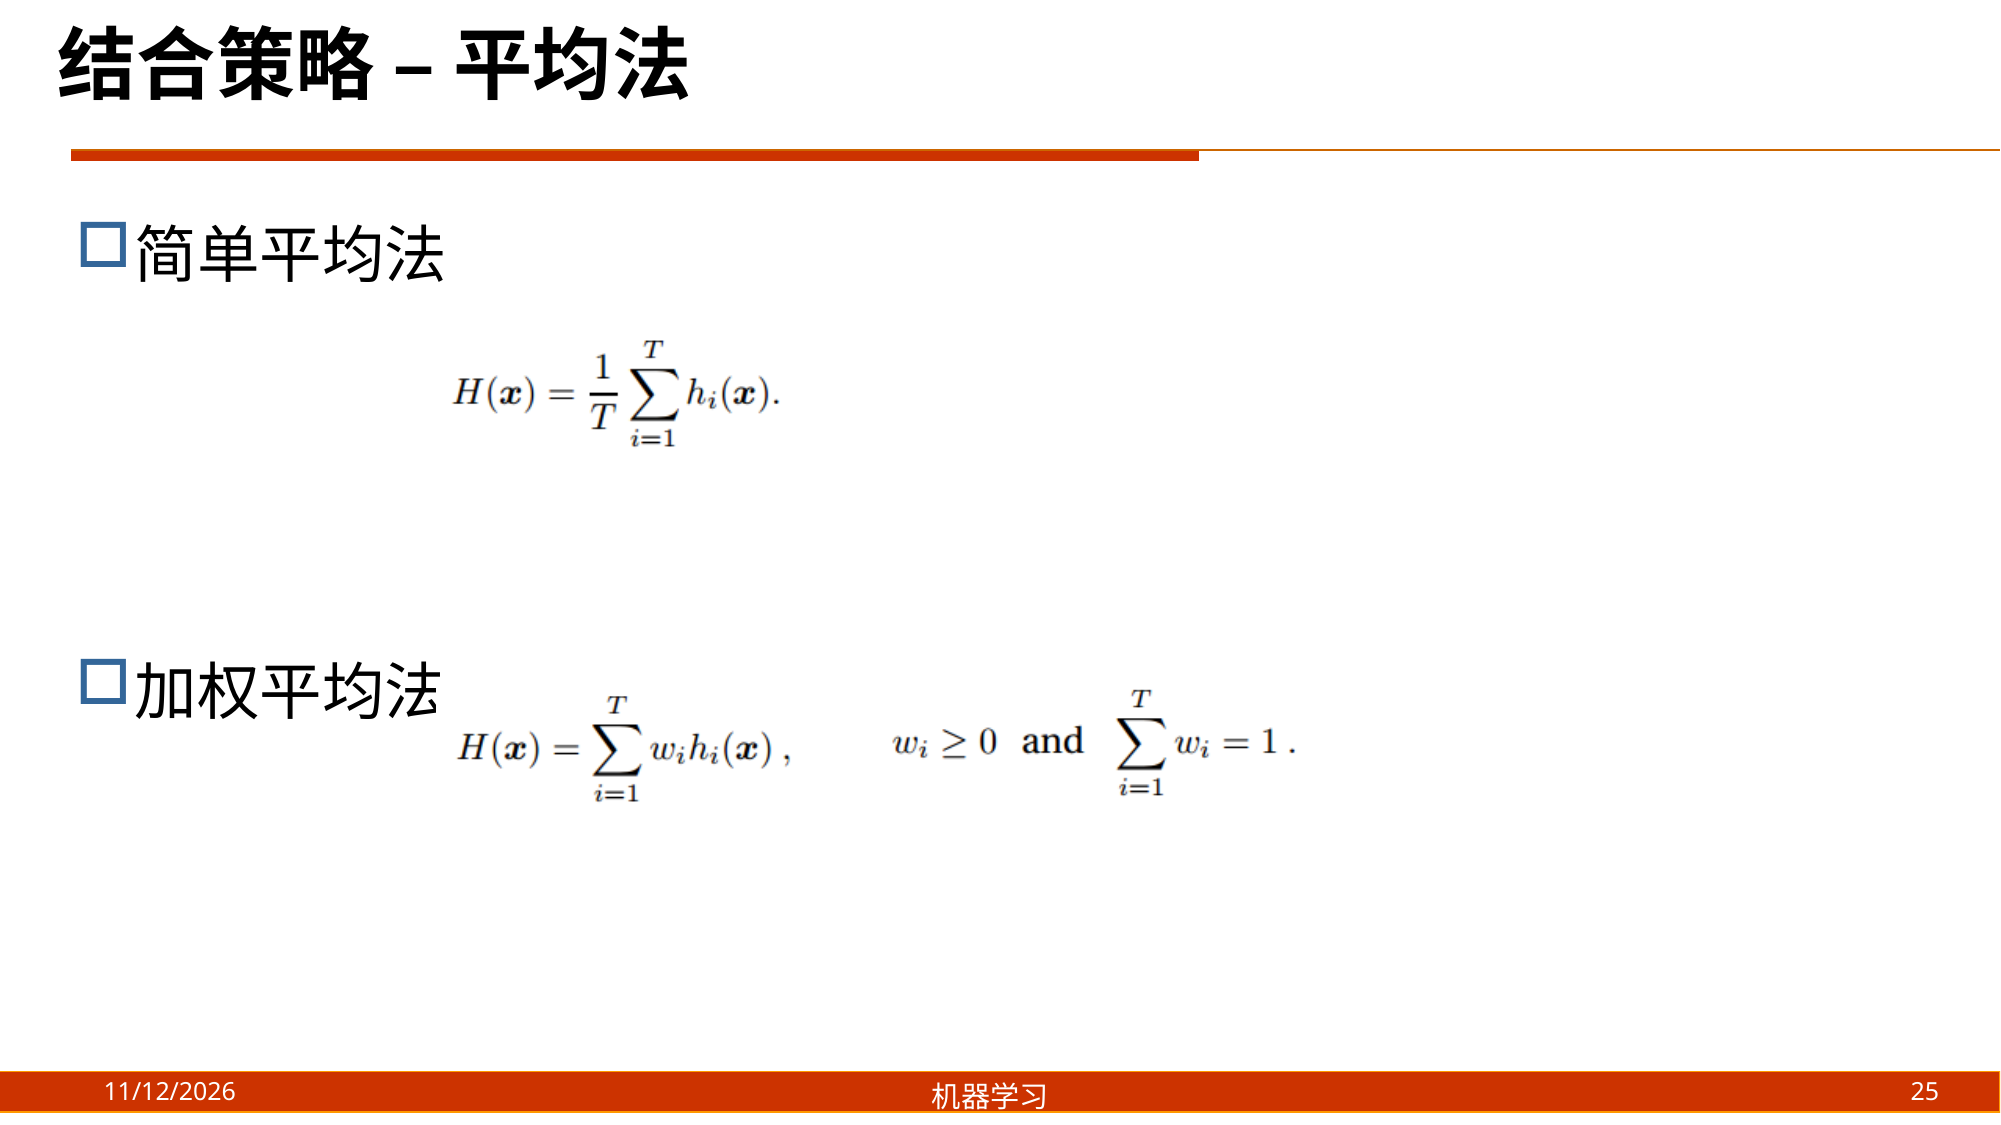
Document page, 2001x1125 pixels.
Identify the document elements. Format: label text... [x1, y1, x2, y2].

picture [436, 684, 798, 819]
slide_number 25 [1505, 1074, 1940, 1113]
picture [446, 333, 798, 453]
text_box 结合策略 – 平均法 [42, 7, 1337, 135]
text_box 简单平均法 加权平均法 [42, 207, 1500, 942]
picture [860, 684, 1315, 805]
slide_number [103, 1074, 538, 1115]
